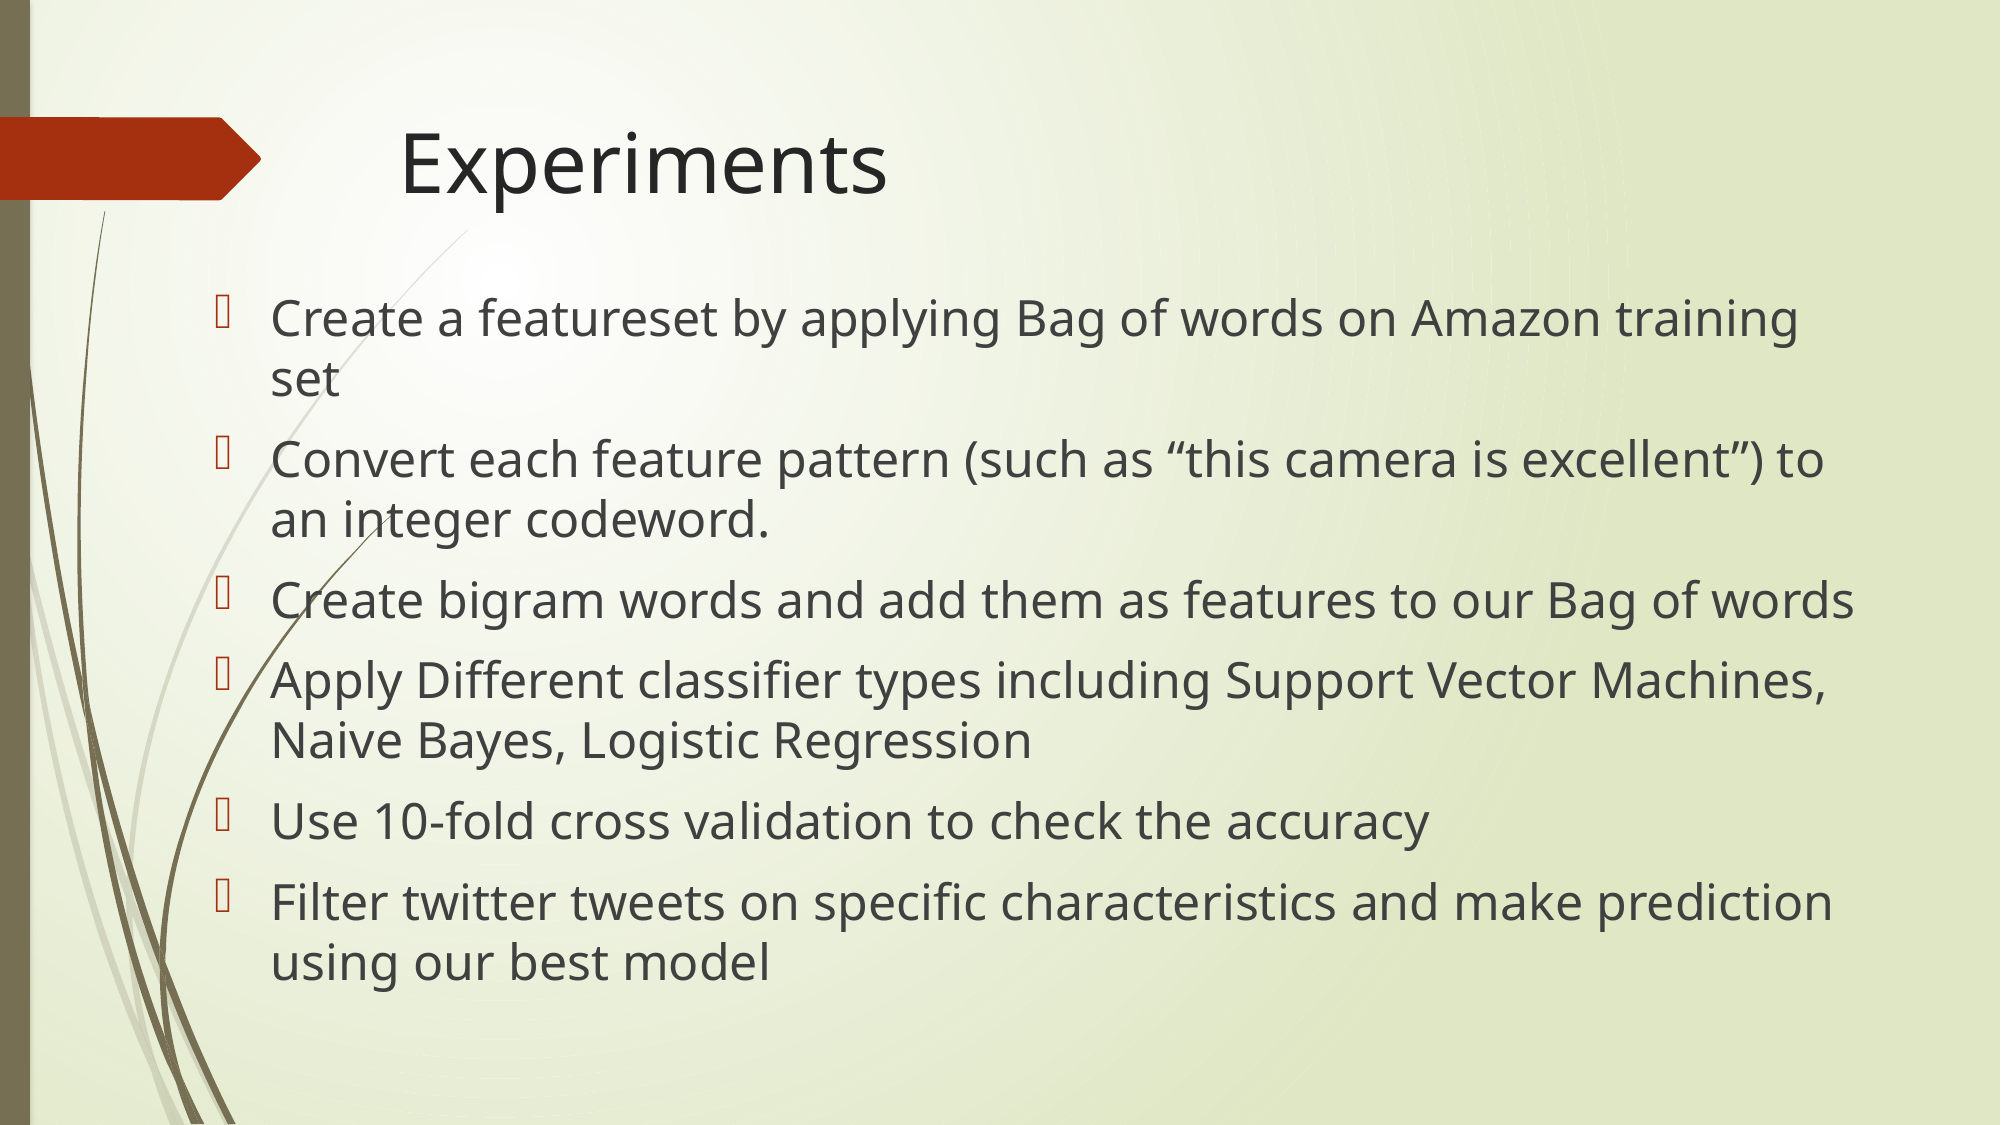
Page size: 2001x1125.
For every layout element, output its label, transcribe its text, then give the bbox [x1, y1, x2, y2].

list Create a featureset by applying Bag of words on Amazon training set Convert each feature pattern (such as “this camera is excellent”) to an integer codeword. Create bigram words and add them as features to our Bag of words Apply Different classifier types including Support Vector Machines, Naive Bayes, Logistic Regression Use 10-fold cross validation to check the accuracy Filter twitter tweets on specific characteristics and make prediction using our best model [199, 278, 1892, 982]
title Experiments [383, 102, 1846, 278]
